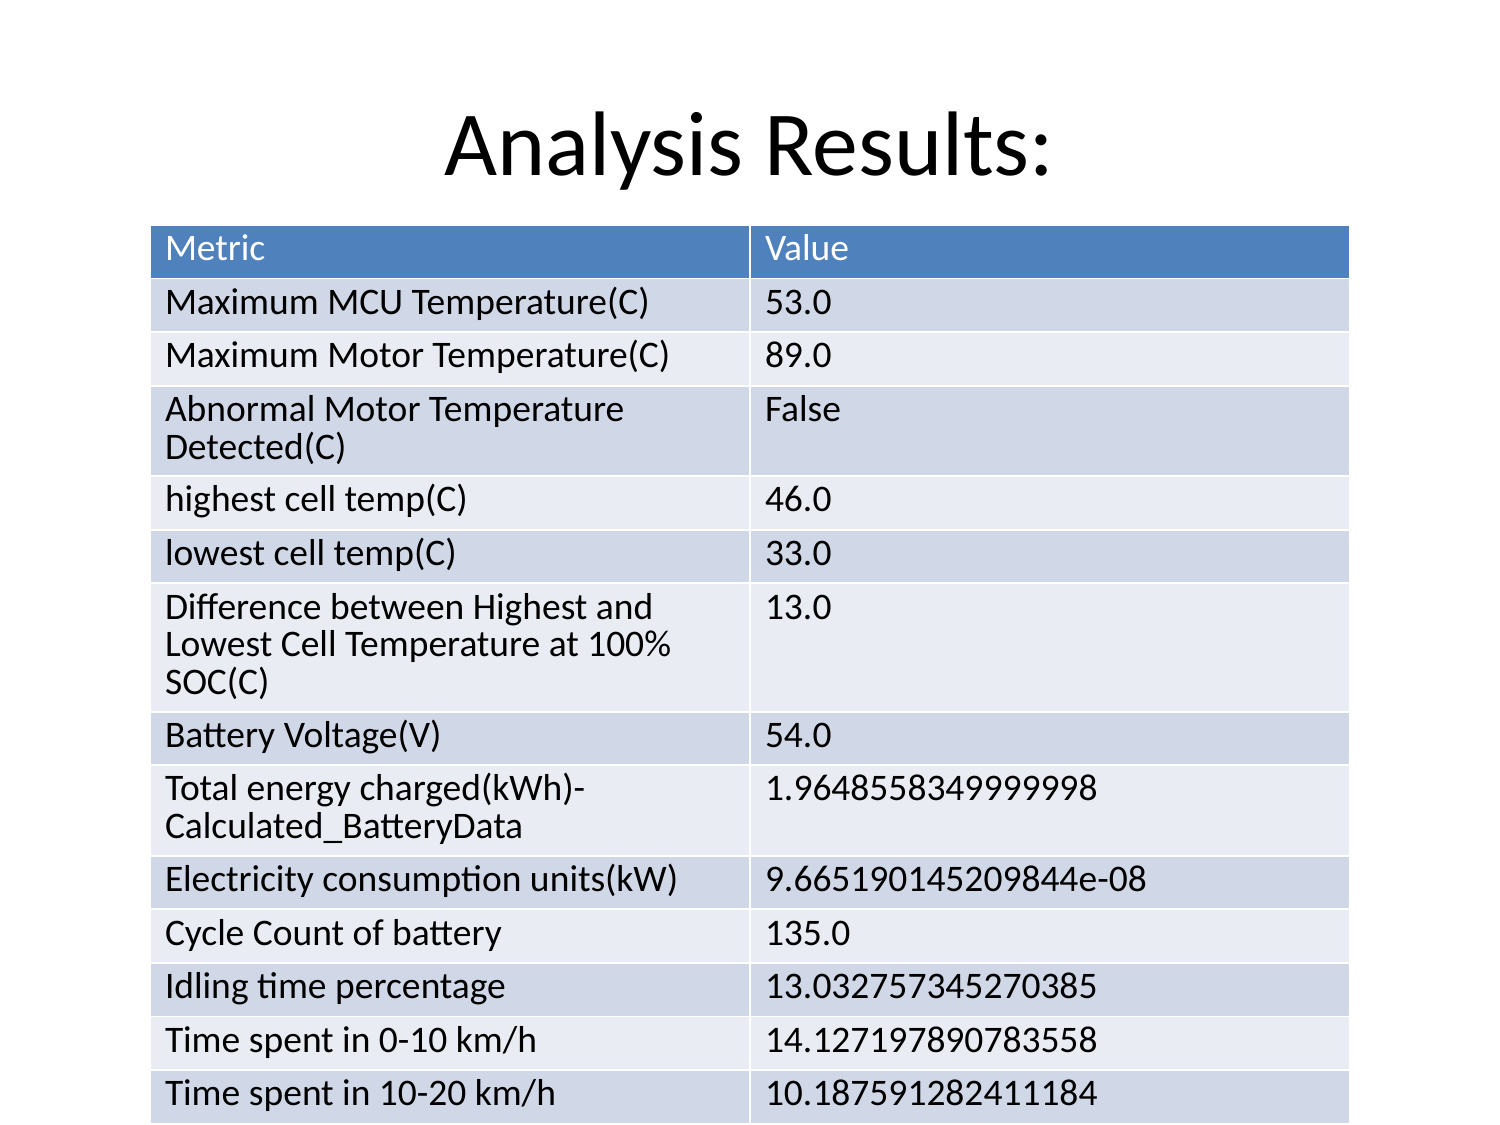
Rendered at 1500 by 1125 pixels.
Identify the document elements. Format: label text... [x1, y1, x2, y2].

table_cell 1.9648558349999998 [751, 766, 1349, 855]
table_cell 14.127197890783558 [751, 1017, 1349, 1069]
table_cell Cycle Count of battery [151, 910, 749, 962]
table_cell Idling time percentage [151, 964, 749, 1016]
title Analysis Results: [75, 45, 1425, 233]
table_cell Abnormal Motor Temperature Detected(C) [151, 387, 749, 475]
table_cell 13.0 [751, 584, 1349, 711]
table_header Metric [151, 226, 749, 278]
table_cell Difference between Highest and Lowest Cell Temperature at 100% SOC(C) [151, 584, 749, 711]
table_cell Battery Voltage(V) [151, 713, 749, 764]
table_cell 53.0 [751, 279, 1349, 331]
table_cell Electricity consumption units(kW) [151, 857, 749, 908]
table_cell highest cell temp(C) [151, 477, 749, 529]
table_cell 54.0 [751, 713, 1349, 764]
table_cell 33.0 [751, 531, 1349, 582]
table_cell Time spent in 0-10 km/h [151, 1017, 749, 1069]
table_cell Total energy charged(kWh)- Calculated_BatteryData [151, 766, 749, 855]
table_cell lowest cell temp(C) [151, 531, 749, 582]
table_cell Maximum Motor Temperature(C) [151, 333, 749, 385]
table_cell 135.0 [751, 910, 1349, 962]
table_cell 10.187591282411184 [751, 1071, 1349, 1123]
table_cell False [751, 387, 1349, 475]
table_cell Maximum MCU Temperature(C) [151, 279, 749, 331]
table_cell 46.0 [751, 477, 1349, 529]
table_cell 13.032757345270385 [751, 964, 1349, 1016]
table_cell 89.0 [751, 333, 1349, 385]
table_cell Time spent in 10-20 km/h [151, 1071, 749, 1123]
table_cell 9.665190145209844e-08 [751, 857, 1349, 908]
table_header Value [751, 226, 1349, 278]
